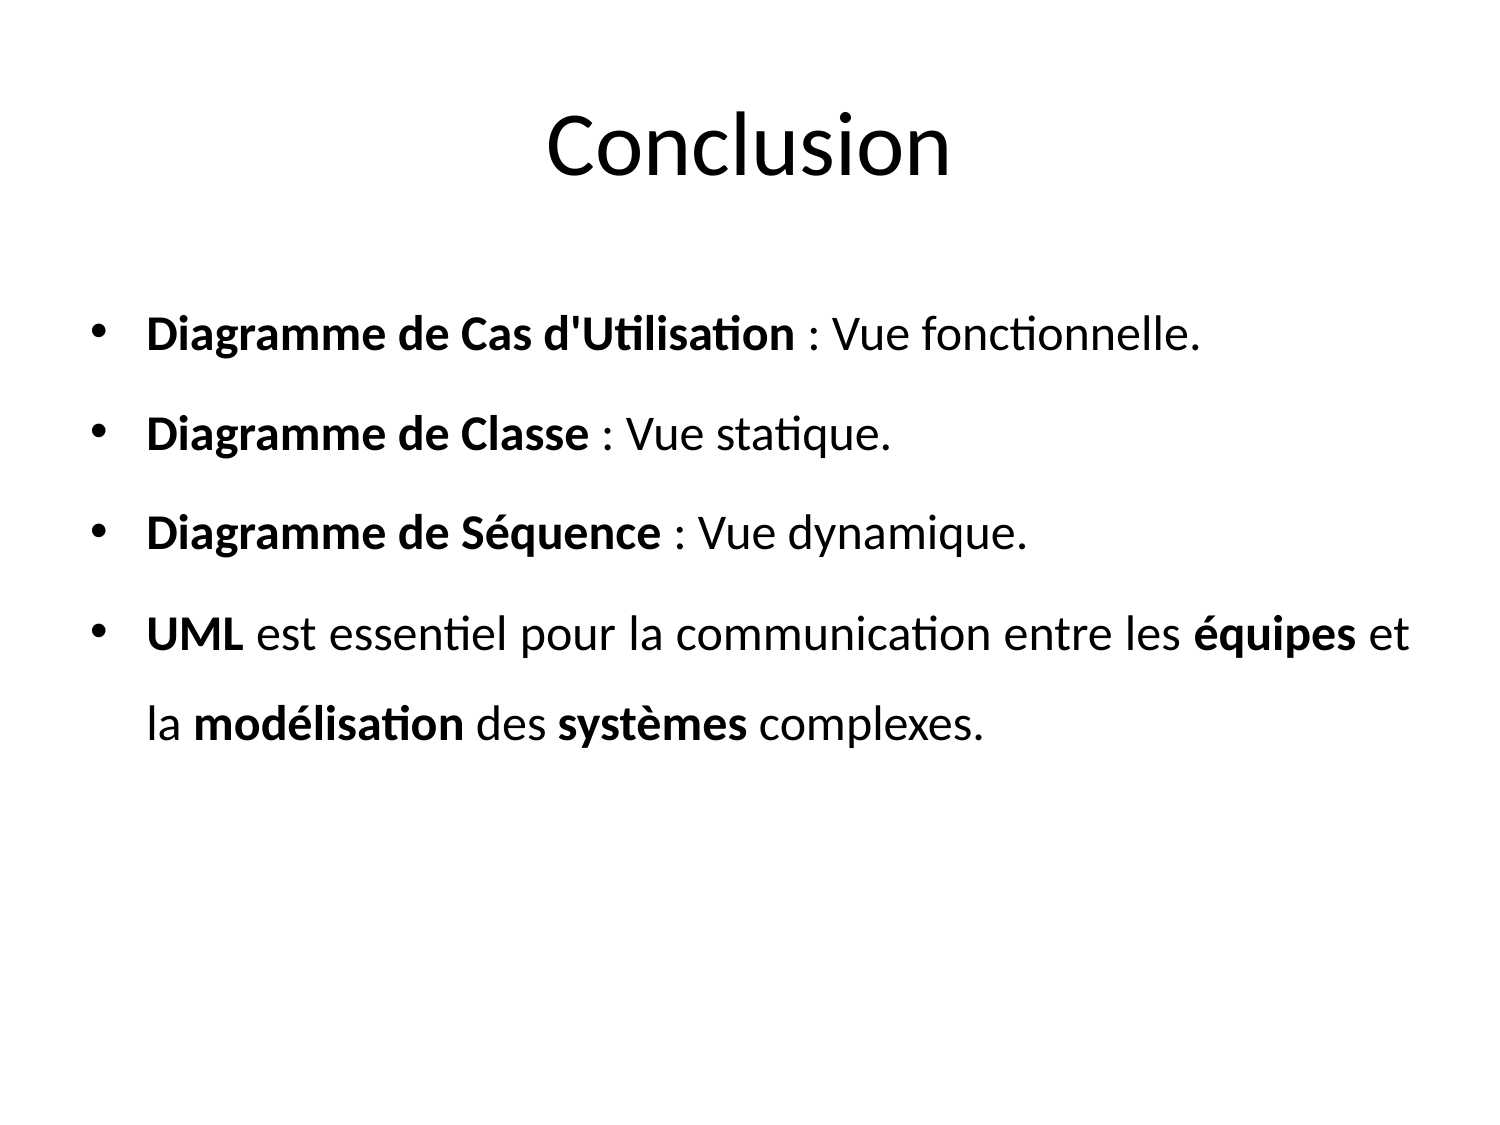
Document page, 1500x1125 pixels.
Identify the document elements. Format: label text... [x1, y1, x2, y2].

list Diagramme de Cas d'Utilisation : Vue fonctionnelle. Diagramme de Classe : Vue statique. Diagramme de Séquence : Vue dynamique. UML est essentiel pour la communication entre les équipes et la modélisation des systèmes complexes. [75, 262, 1425, 1005]
title Conclusion [75, 45, 1425, 233]
